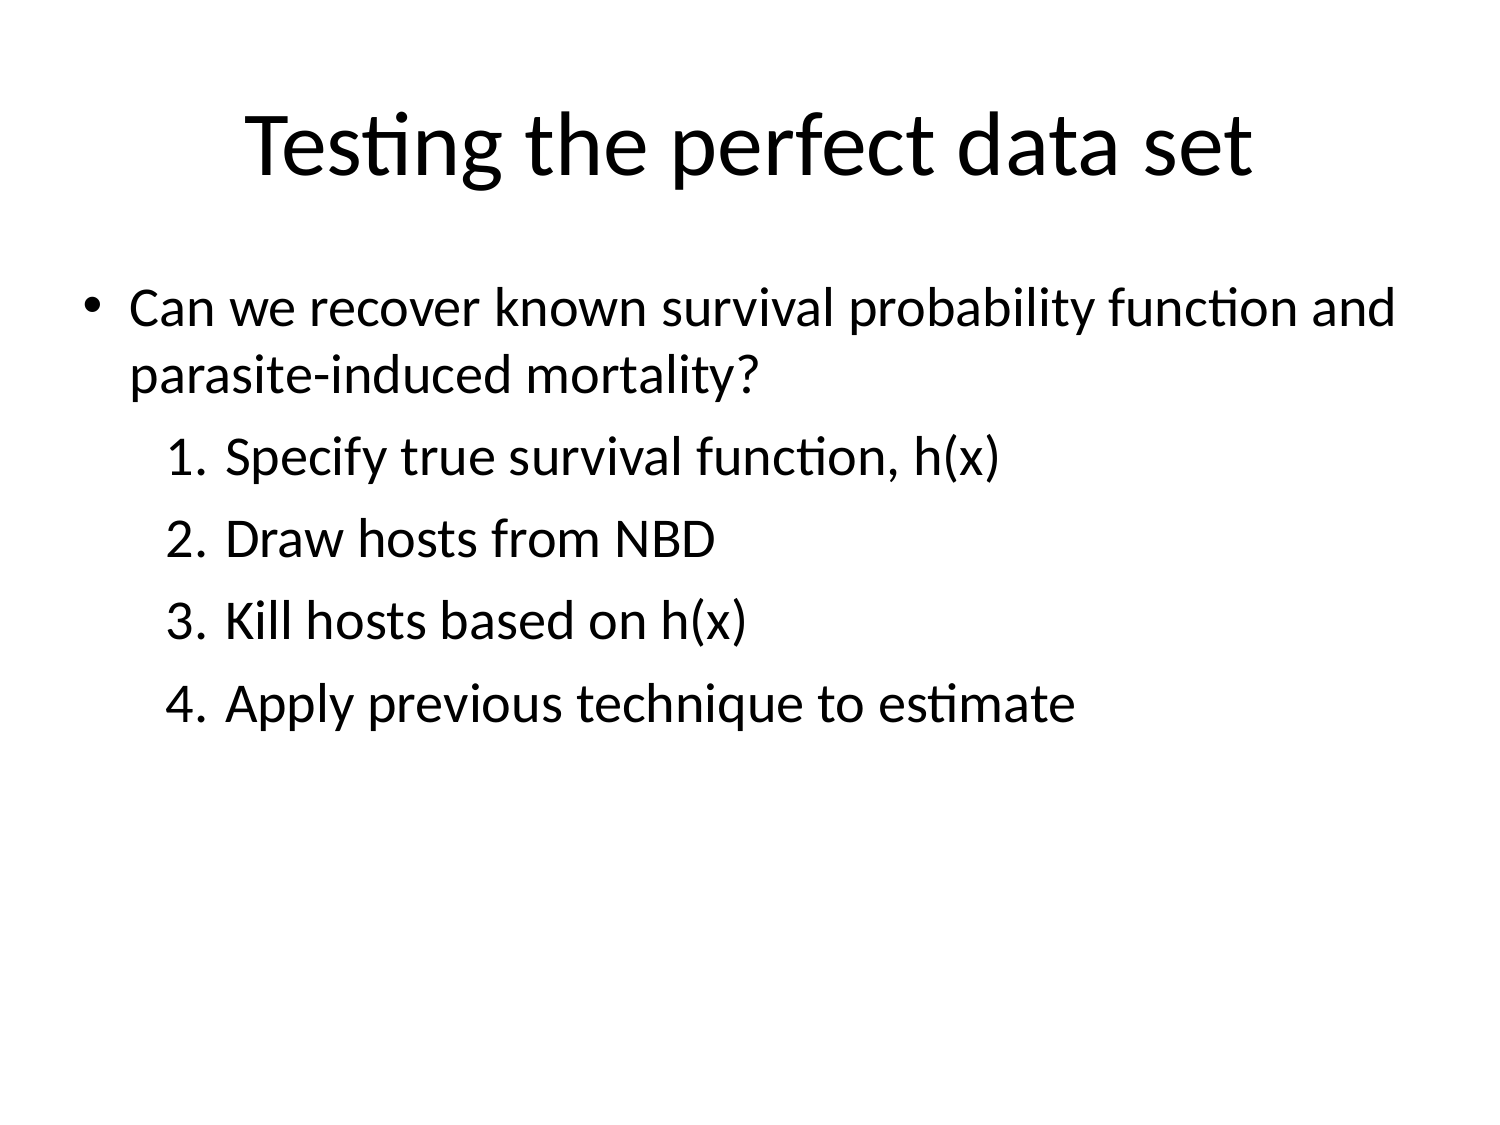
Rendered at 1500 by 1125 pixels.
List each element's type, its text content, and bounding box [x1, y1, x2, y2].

title Testing the perfect data set [74, 44, 1426, 234]
list Can we recover known survival probability function and parasite-induced mortality? Specify true survival function, h(x) Draw hosts from NBD Kill hosts based on h(x) Apply previous technique to estimate [74, 261, 1426, 1006]
